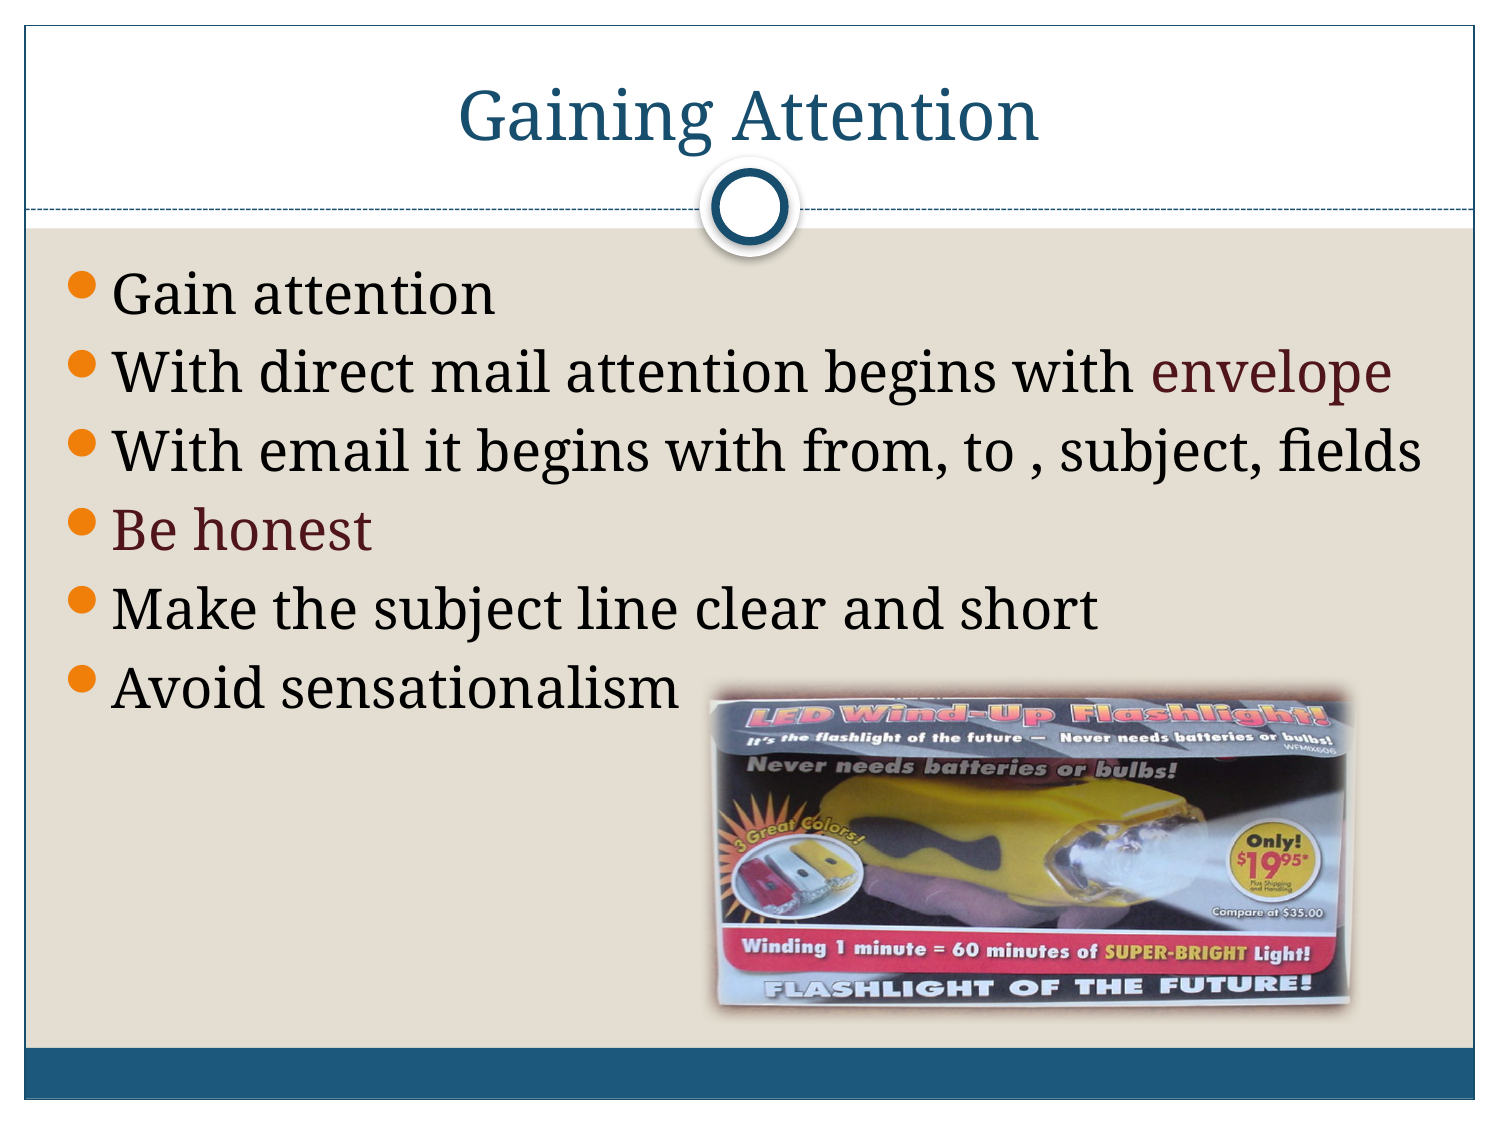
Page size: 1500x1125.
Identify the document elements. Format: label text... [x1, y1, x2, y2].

title Gaining Attention [49, 37, 1450, 162]
list Gain attention With direct mail attention begins with envelope With email it begins with from, to , subject, fields Be honest Make the subject line clear and short Avoid sensationalism [49, 250, 1445, 1001]
picture [699, 674, 1363, 1026]
